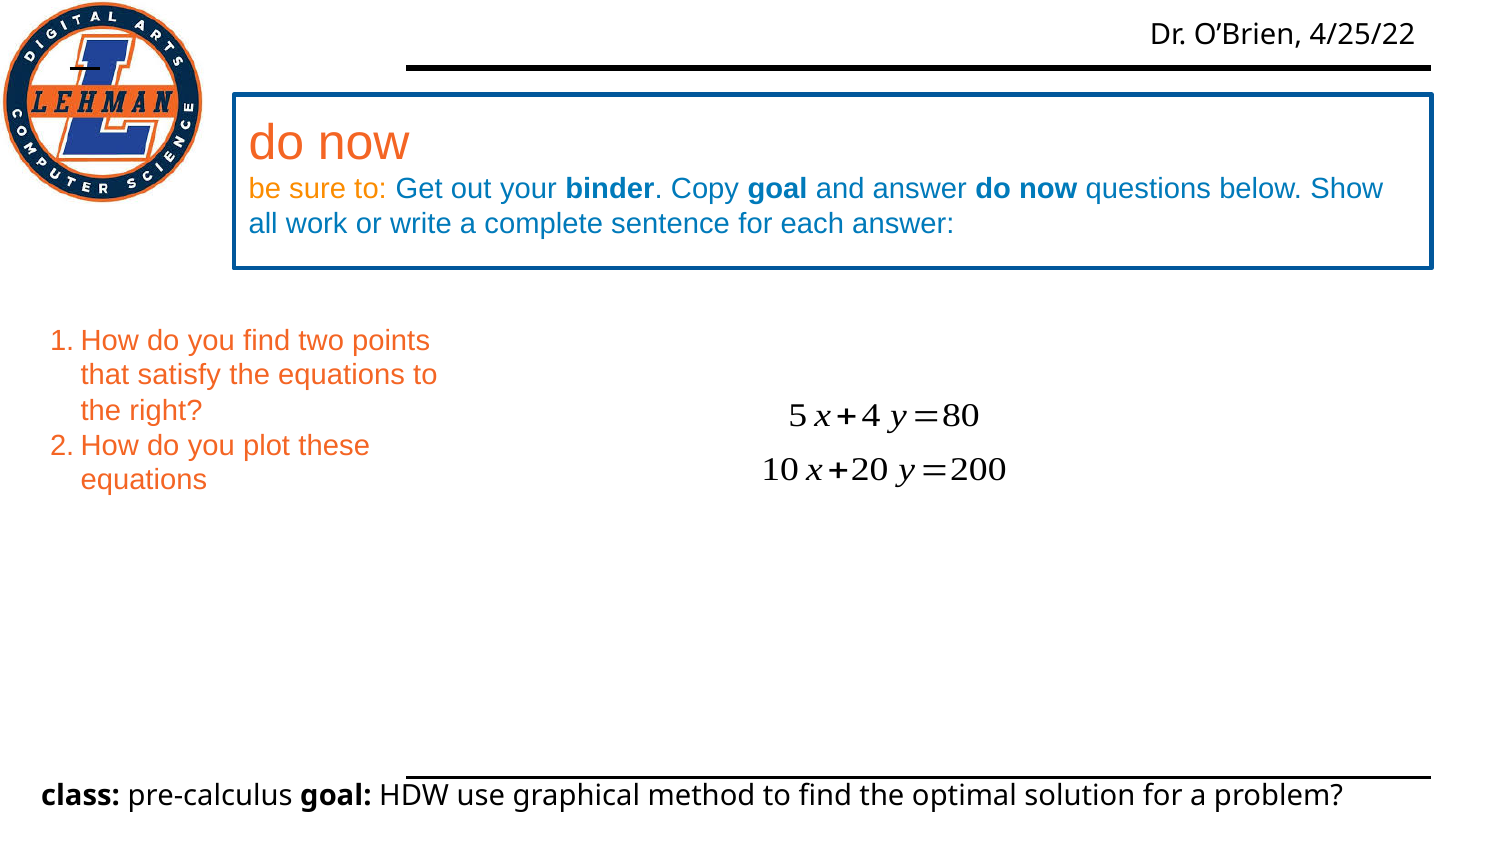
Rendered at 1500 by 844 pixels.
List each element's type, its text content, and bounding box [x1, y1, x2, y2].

text_box [788, 397, 981, 435]
text_box [761, 451, 1008, 489]
picture [0, 0, 204, 204]
text_box How do you find two points that satisfy the equations to the right? How do you plot these equations [50, 320, 486, 496]
title do now be sure to: Get out your binder. Copy goal and answer do now questions below. Show all work or write a complete sentence for each answer: [233, 93, 1433, 269]
